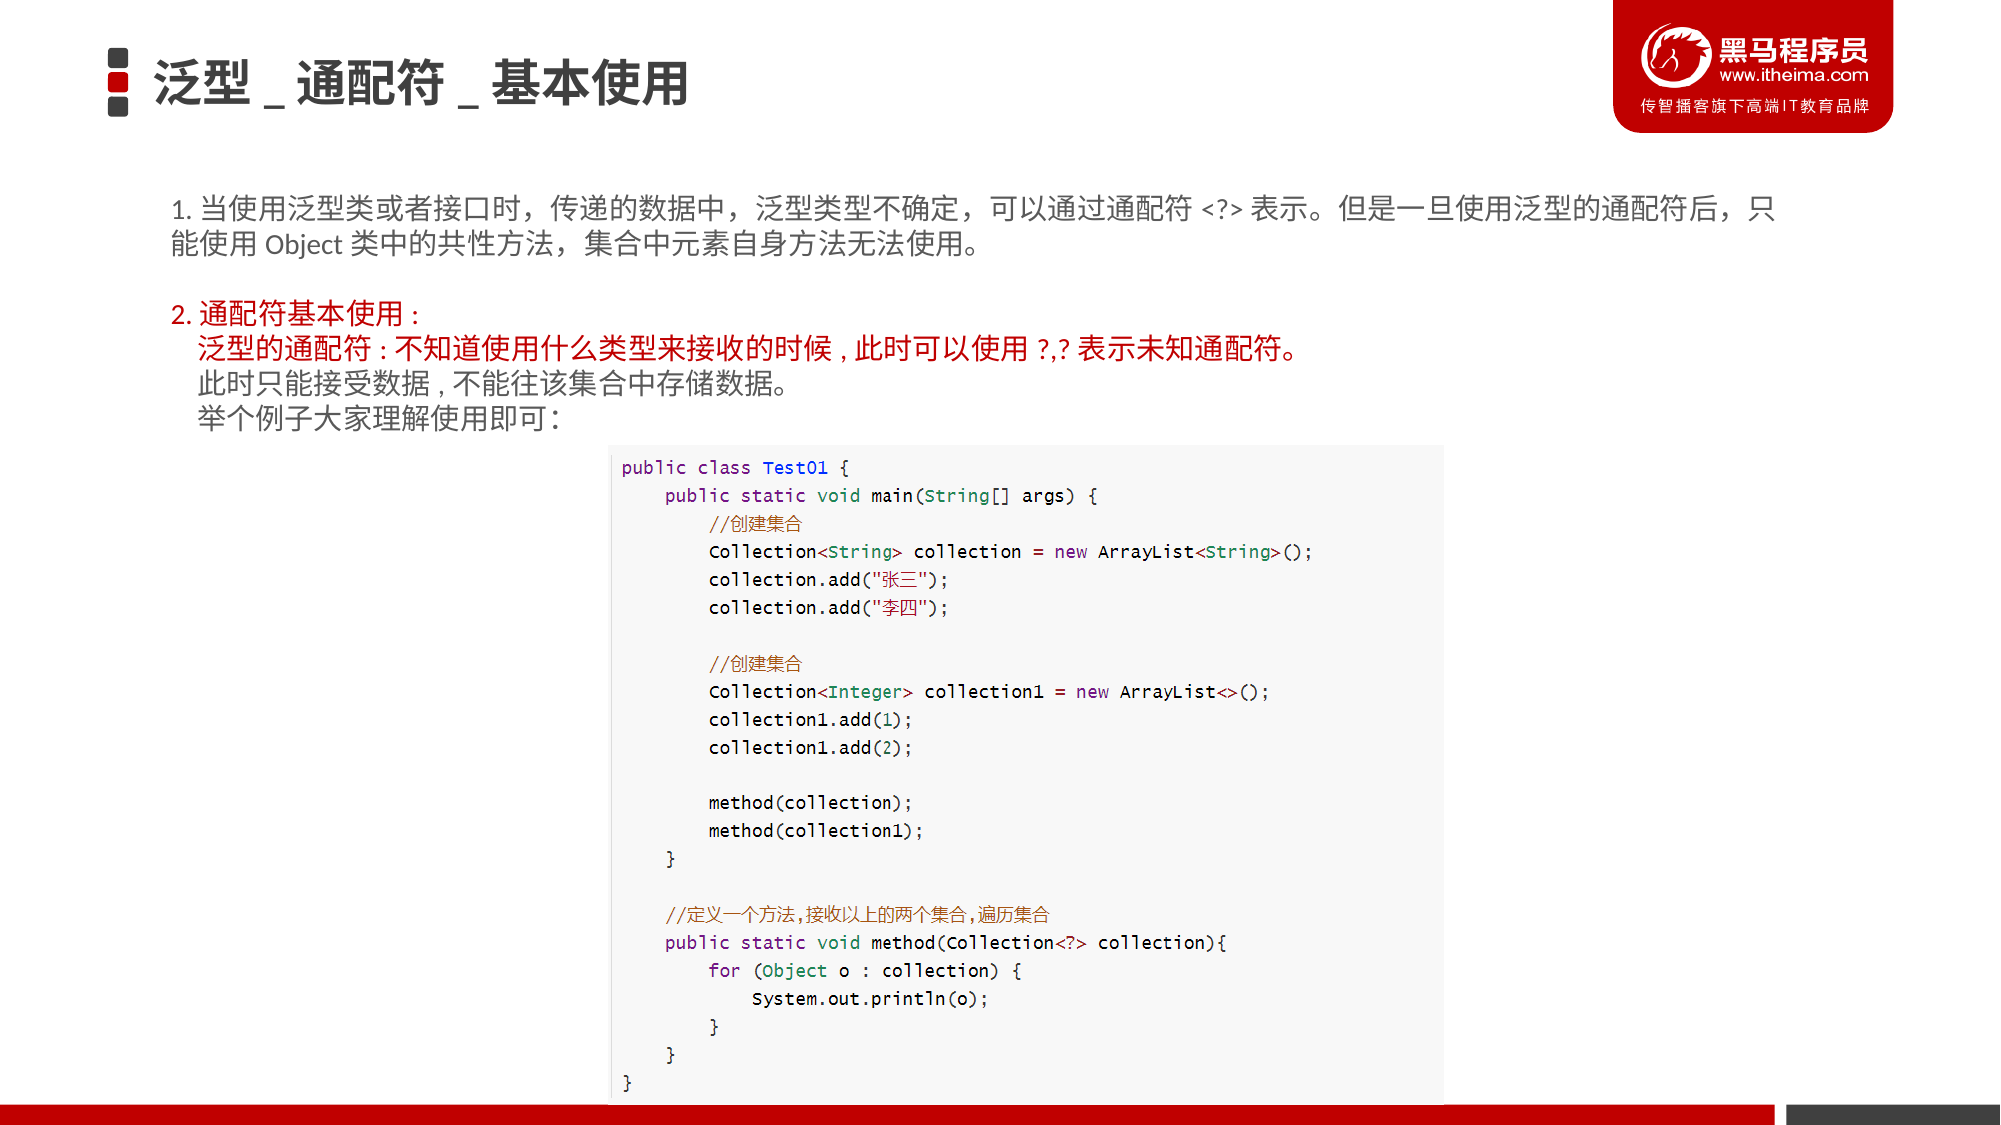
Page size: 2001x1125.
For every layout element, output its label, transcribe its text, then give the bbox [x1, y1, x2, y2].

picture [608, 445, 1444, 1105]
picture [1616, 11, 1894, 125]
title 泛型_通配符_基本使用 [137, 38, 1577, 124]
text_box 1.当使用泛型类或者接口时，传递的数据中，泛型类型不确定，可以通过通配符<?>表示。但是一旦使用泛型的通配符后，只能使用Object类中的共性方法，集合中元素自身方法无法使用。 2.通配符基本使用: 泛型的通配符:不知道使用什么类型来接收的时候,此时可以使用?,?表示未知通配符。 此时只能接受数据,不能往该集合中存储数据。 举个例子大家理解使用即可： [155, 183, 1809, 443]
